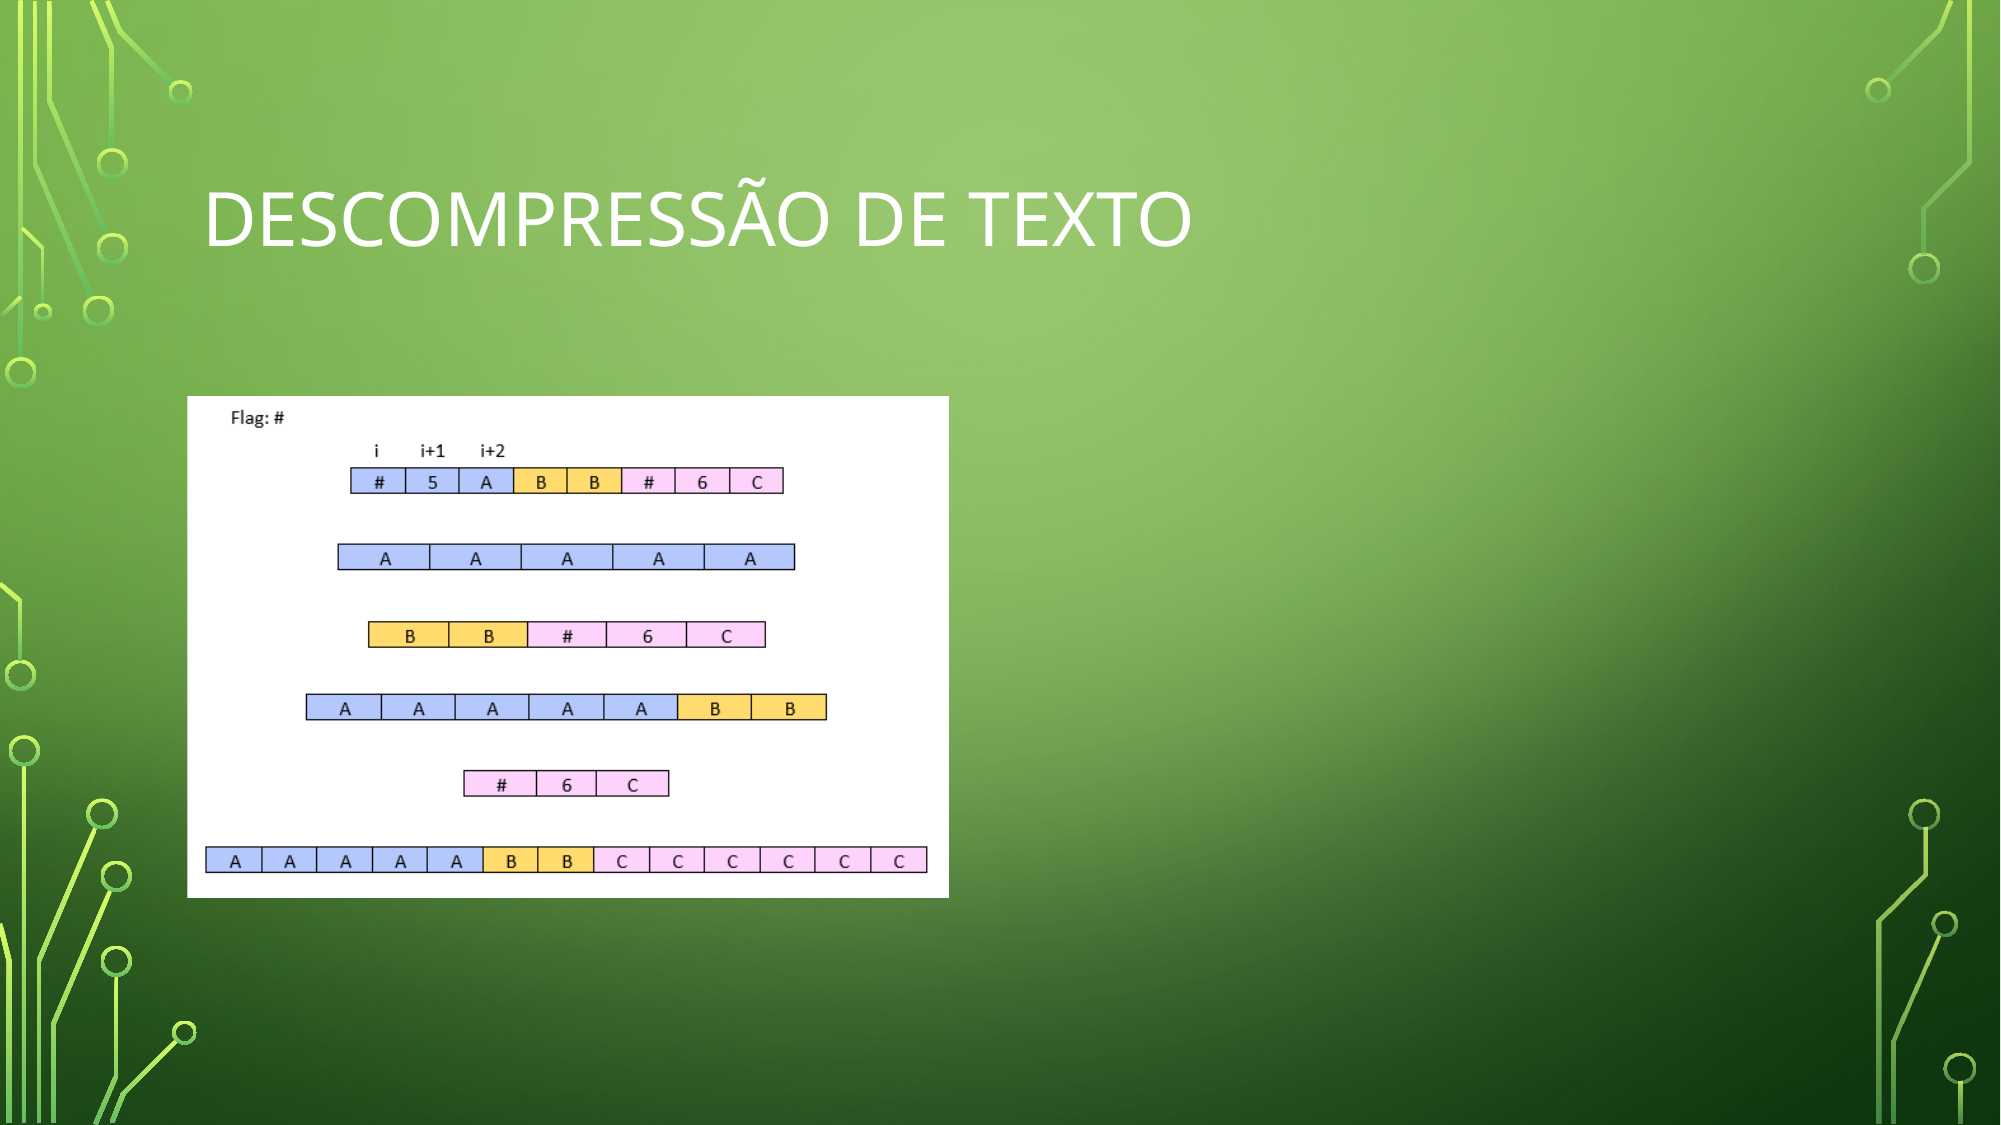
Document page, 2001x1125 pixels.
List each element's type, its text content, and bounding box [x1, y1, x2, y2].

title Descompressão de texto [187, 101, 1813, 344]
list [186, 395, 950, 898]
